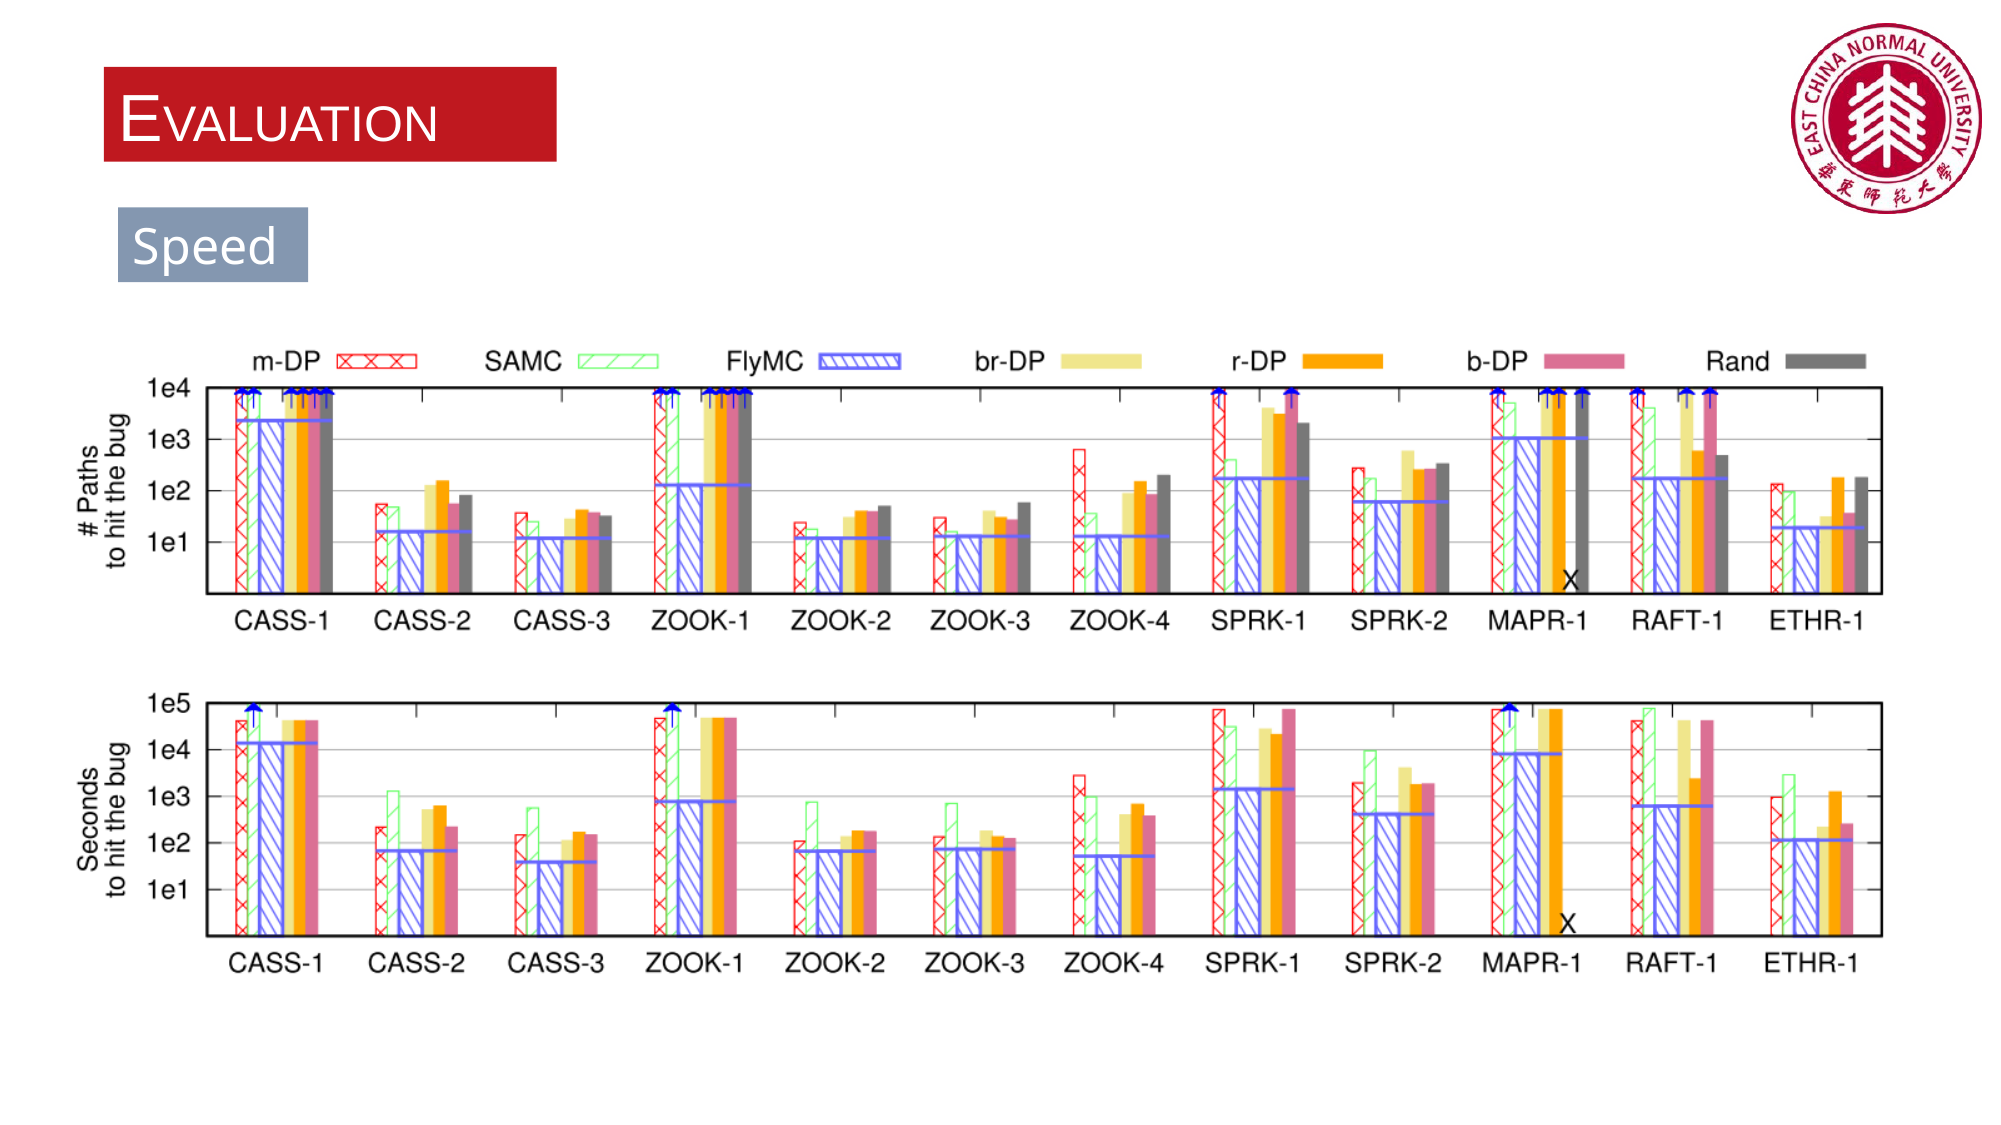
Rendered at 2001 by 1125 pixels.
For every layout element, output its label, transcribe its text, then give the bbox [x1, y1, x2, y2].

text_box Speed [118, 207, 309, 283]
picture [1791, 23, 1982, 214]
picture [58, 320, 1942, 997]
text_box EVALUATION [103, 66, 557, 162]
